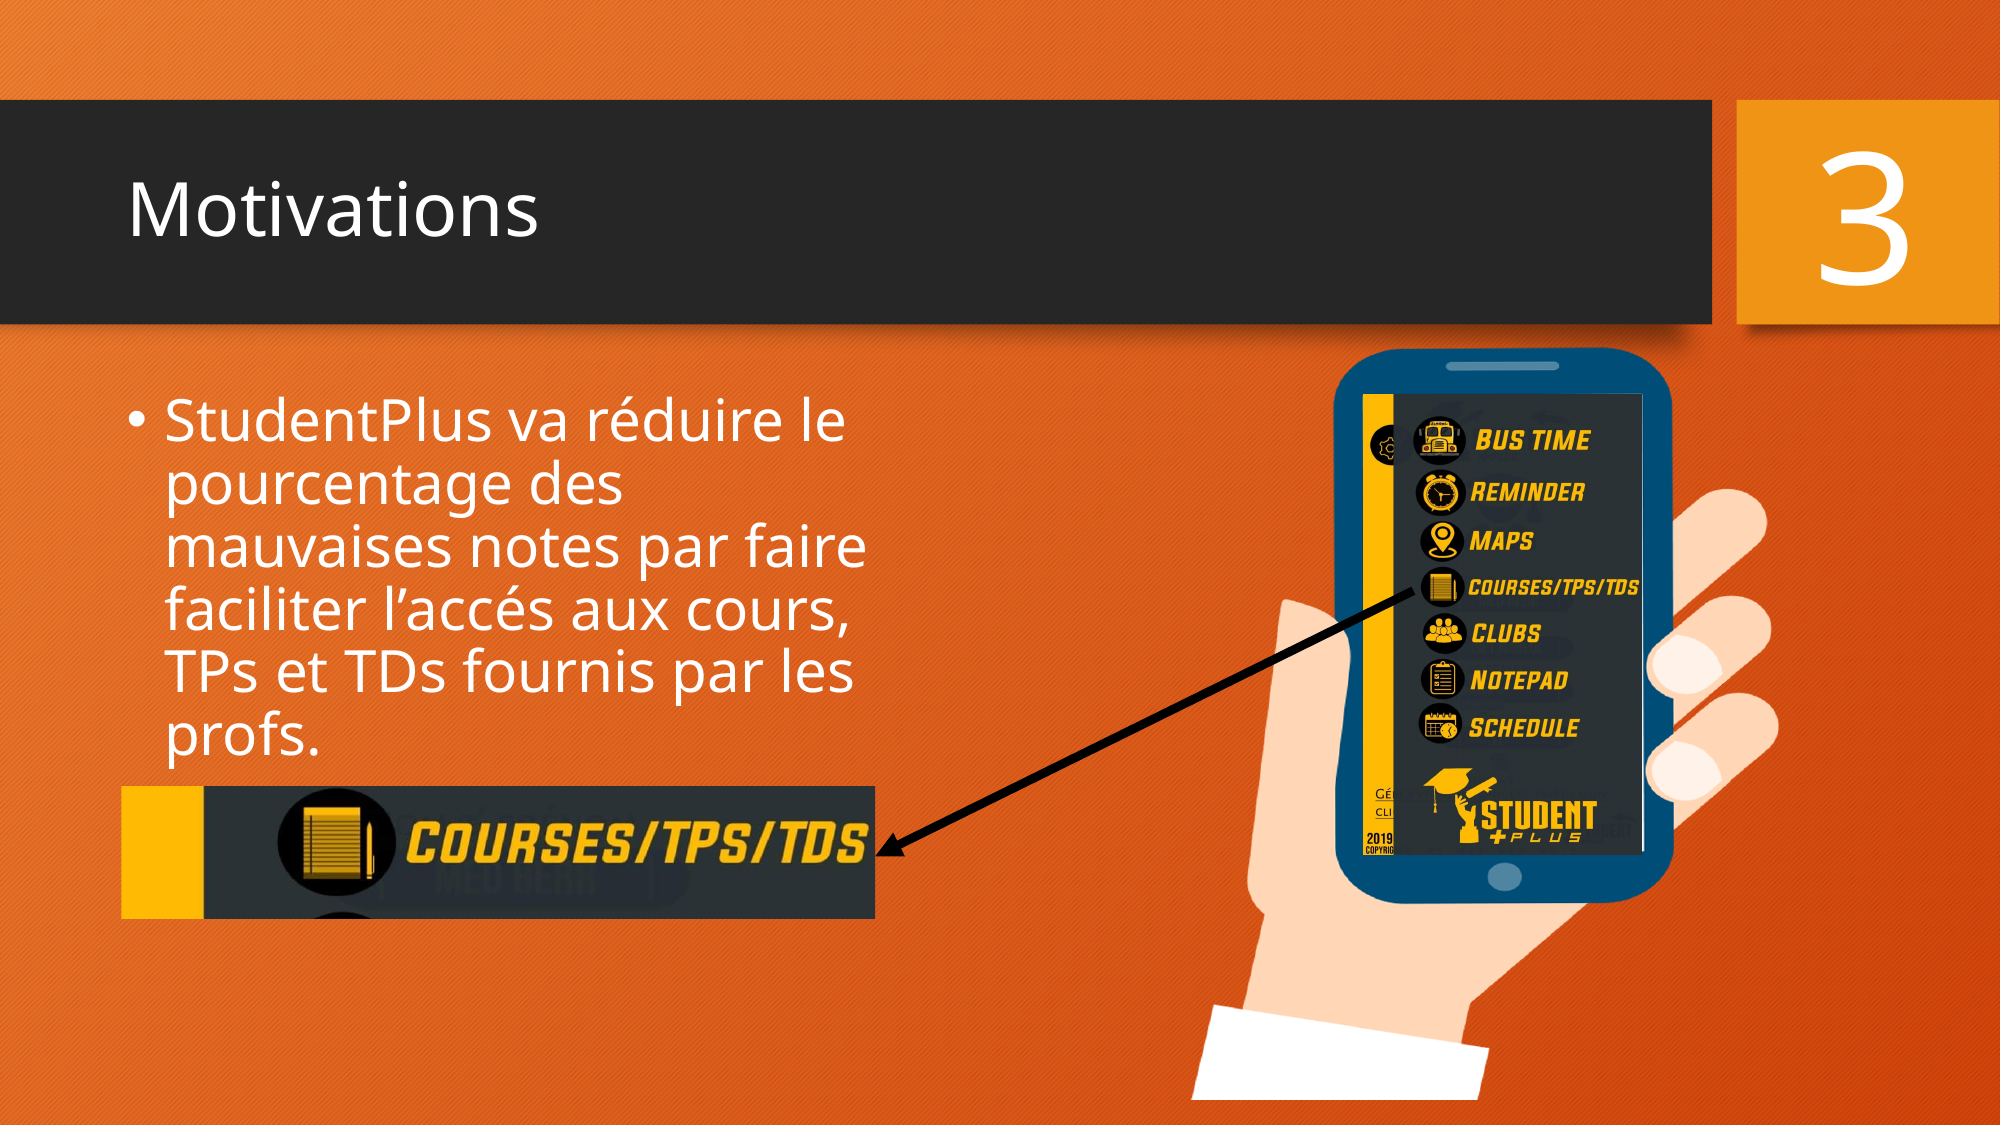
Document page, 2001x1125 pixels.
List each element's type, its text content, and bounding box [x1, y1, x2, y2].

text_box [874, 590, 1414, 857]
picture [0, 325, 2000, 1100]
picture [121, 786, 876, 919]
list StudentPlus va réduire le pourcentage des mauvaises notes par faire faciliter l’accés aux cours, TPs et TDs fournis par les profs. [111, 383, 902, 974]
text_box 3 [1755, 93, 1977, 329]
title Motivations [111, 123, 1689, 301]
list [1362, 394, 1642, 855]
